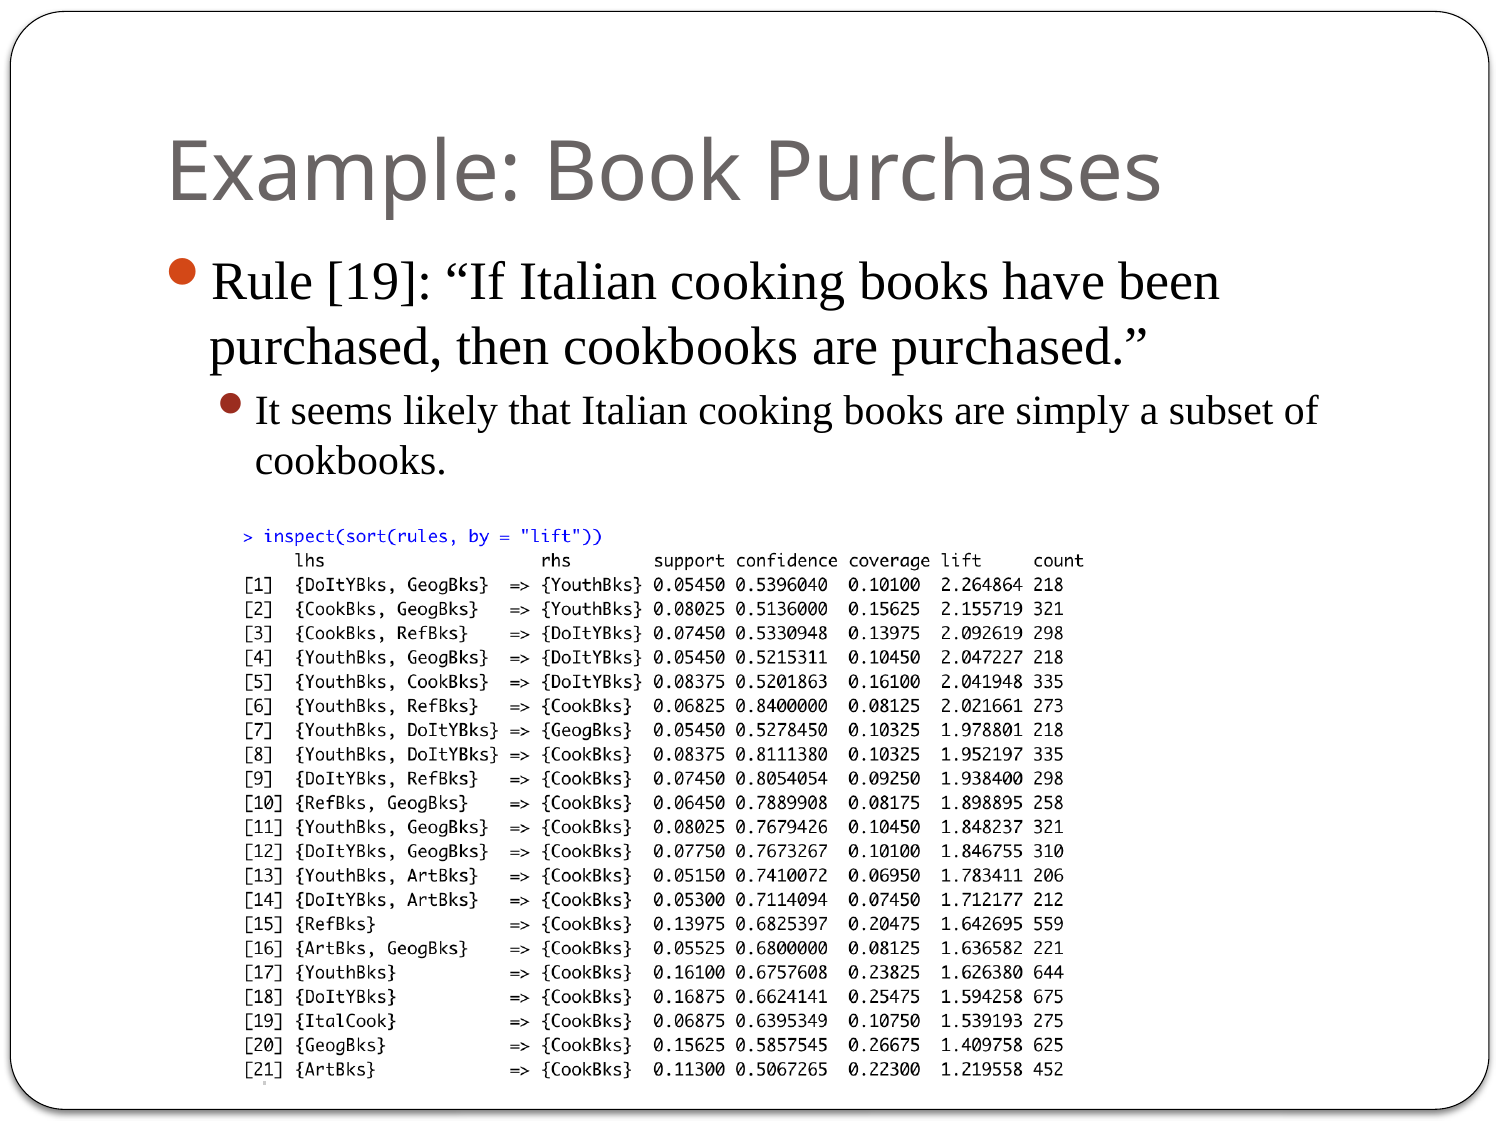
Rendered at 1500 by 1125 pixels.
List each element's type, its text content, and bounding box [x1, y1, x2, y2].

title Example: Book Purchases [150, 45, 1425, 233]
list Rule [19]: “If Italian cooking books have been purchased, then cookbooks are purchased.” It seems likely that Italian cooking books are simply a subset of cookbooks. [150, 237, 1425, 988]
picture [237, 522, 1089, 1085]
